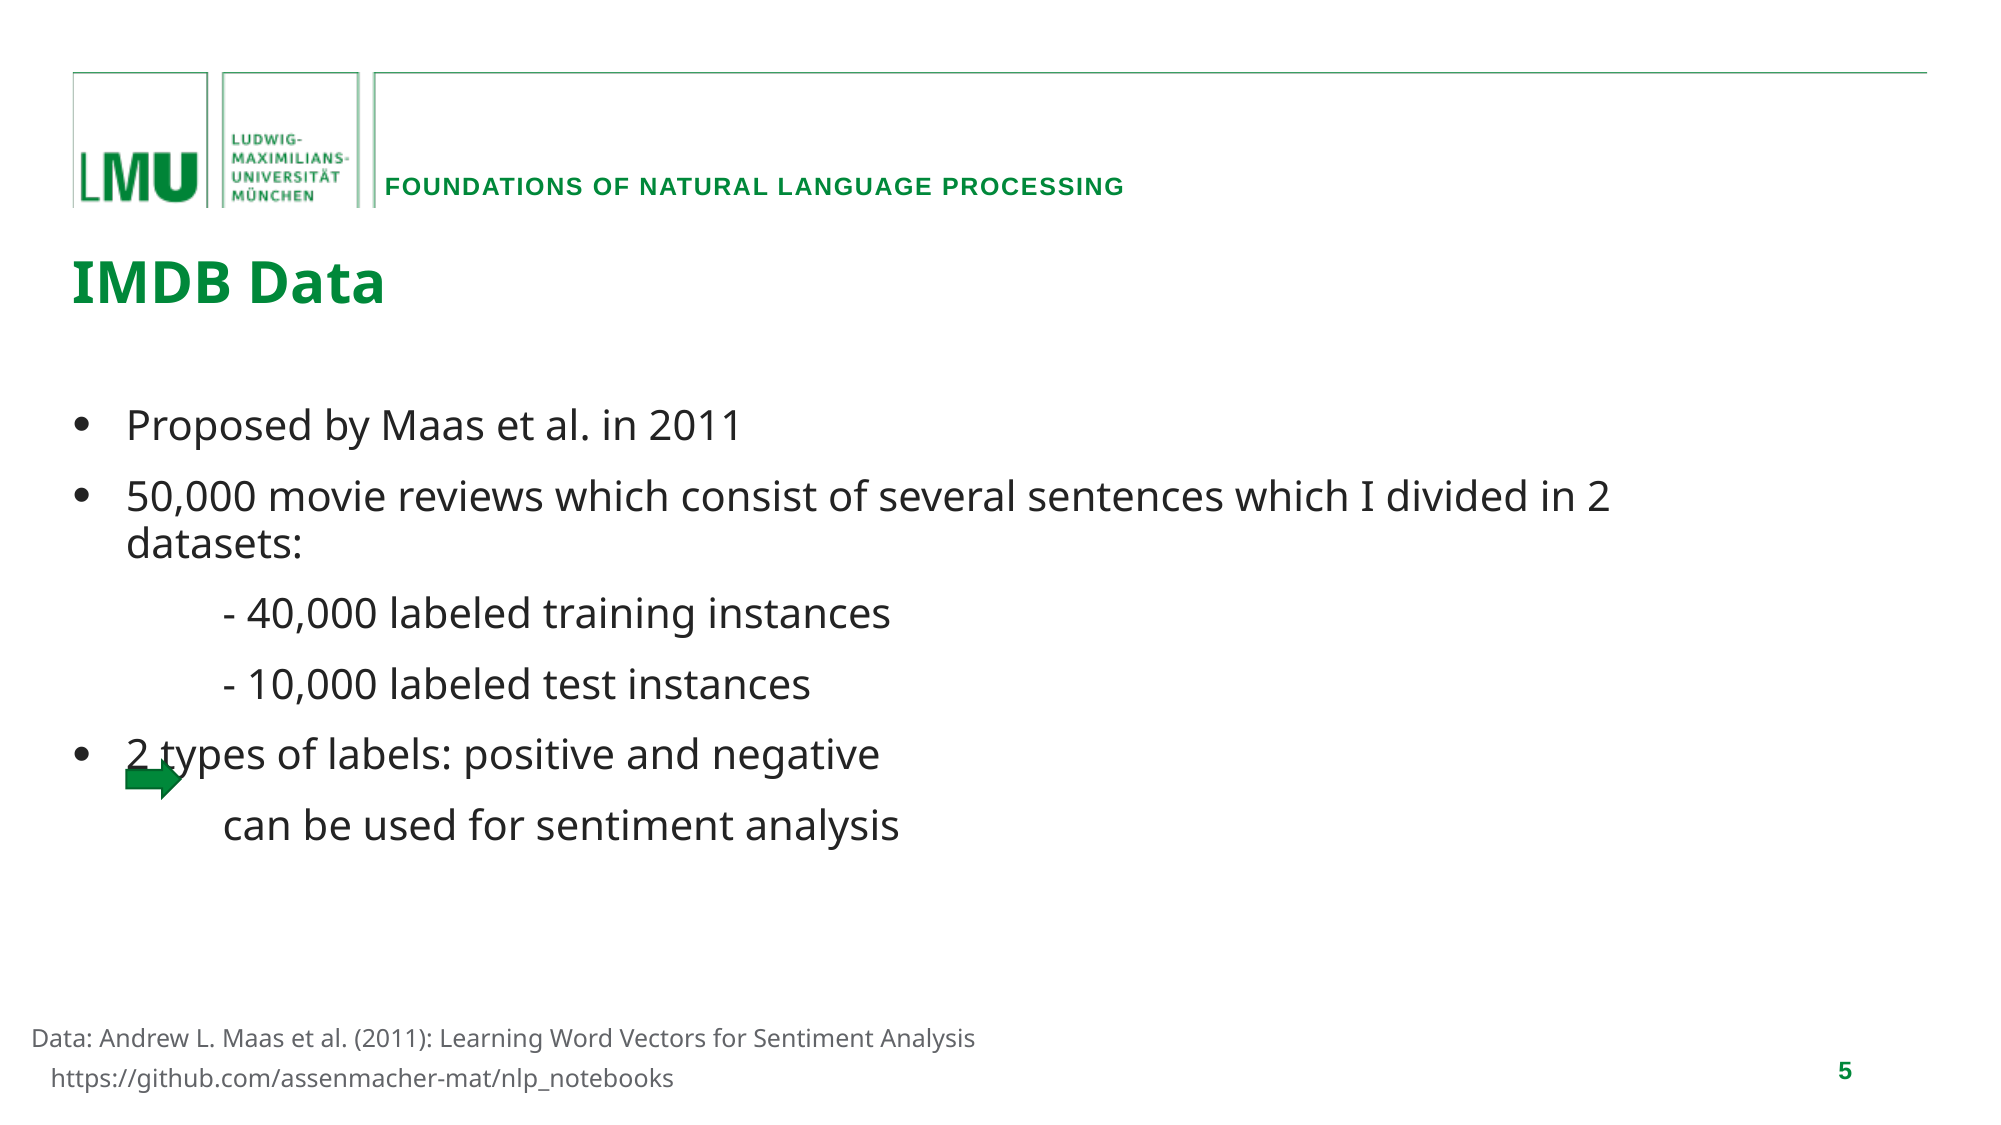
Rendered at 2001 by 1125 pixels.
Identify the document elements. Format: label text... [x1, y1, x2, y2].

list Foundations of natural language processing [376, 72, 1644, 208]
slide_number 5 [1838, 1054, 1957, 1099]
text_box https://github.com/assenmacher-mat/nlp_notebooks [35, 1060, 690, 1100]
list Proposed by Maas et al. in 2011 50,000 movie reviews which consist of several sentences which I divided in 2 datasets: - 40,000 labeled training instances - 10,000 labeled test instances 2 types of labels: positive and negative can be used for sentiment analysis [72, 401, 1727, 915]
list IMDB Data [72, 259, 1928, 396]
text_box [125, 758, 182, 800]
text_box Data: Andrew L. Maas et al. (2011): Learning Word Vectors for Sentiment Analysis [16, 1014, 992, 1060]
